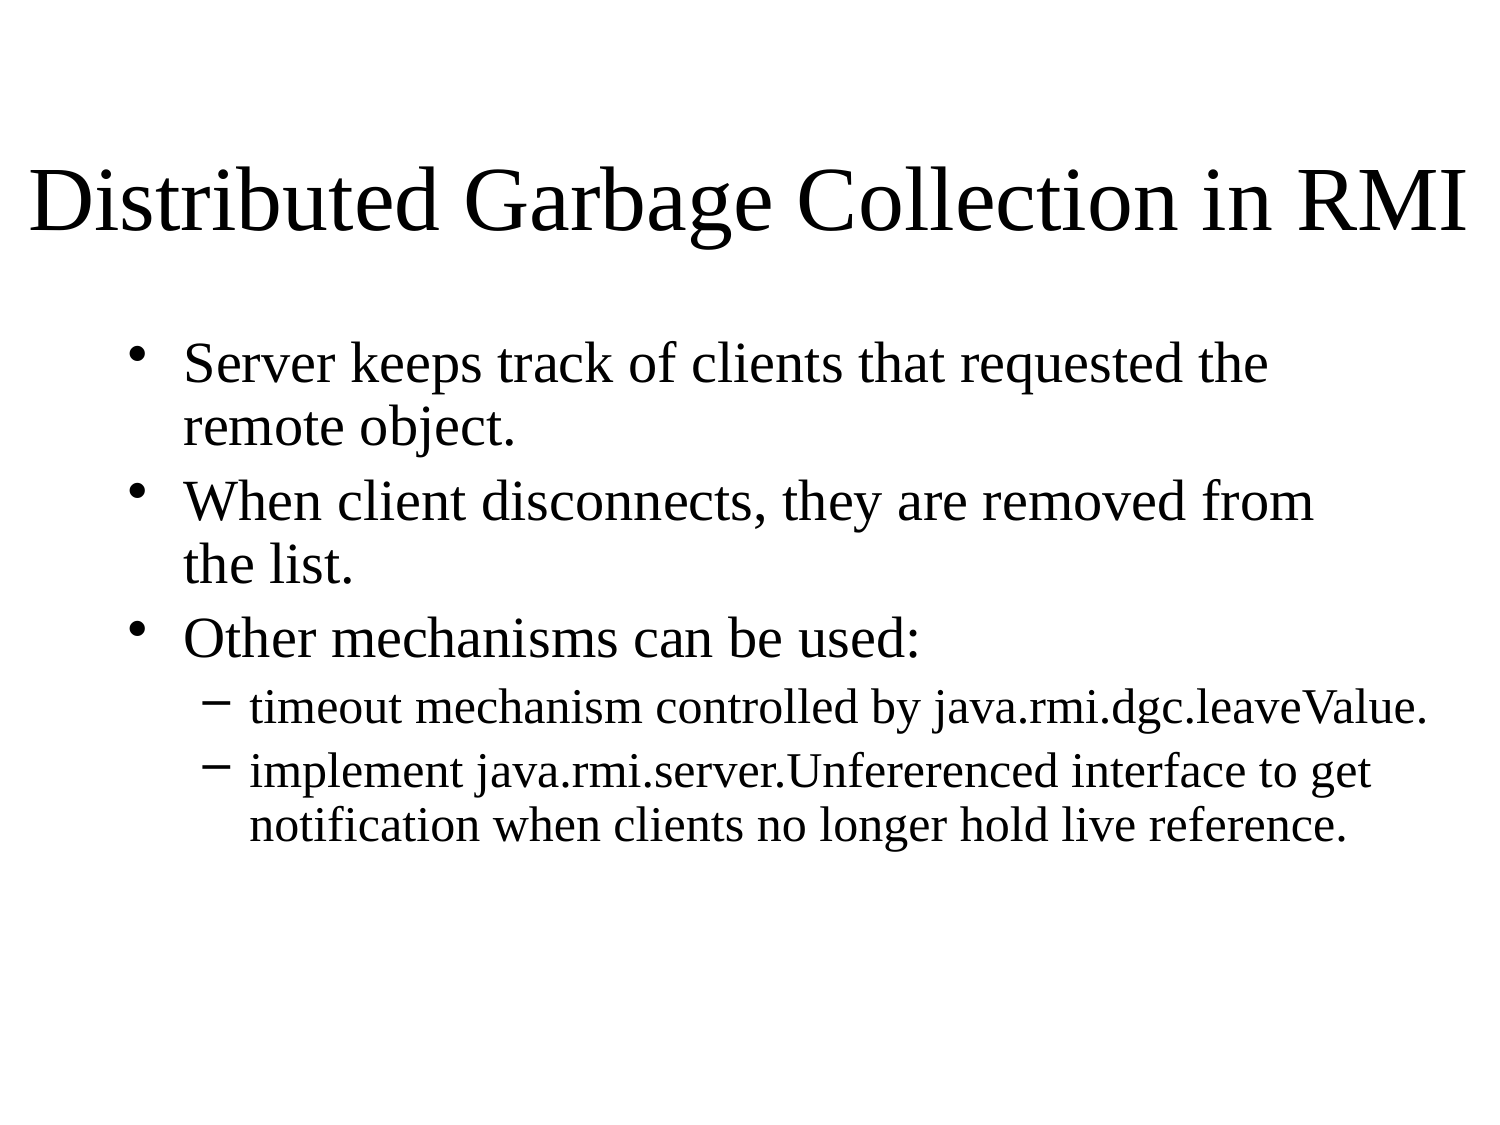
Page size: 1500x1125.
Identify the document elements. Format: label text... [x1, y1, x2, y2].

title Distributed Garbage Collection in RMI [0, 99, 1500, 288]
list Server keeps track of clients that requested the remote object. When client disconnects, they are removed from the list. Other mechanisms can be used: timeout mechanism controlled by java.rmi.dgc.leaveValue. implement java.rmi.server.Unfererenced interface to get notification when clients no longer hold live reference. [112, 324, 1448, 1001]
